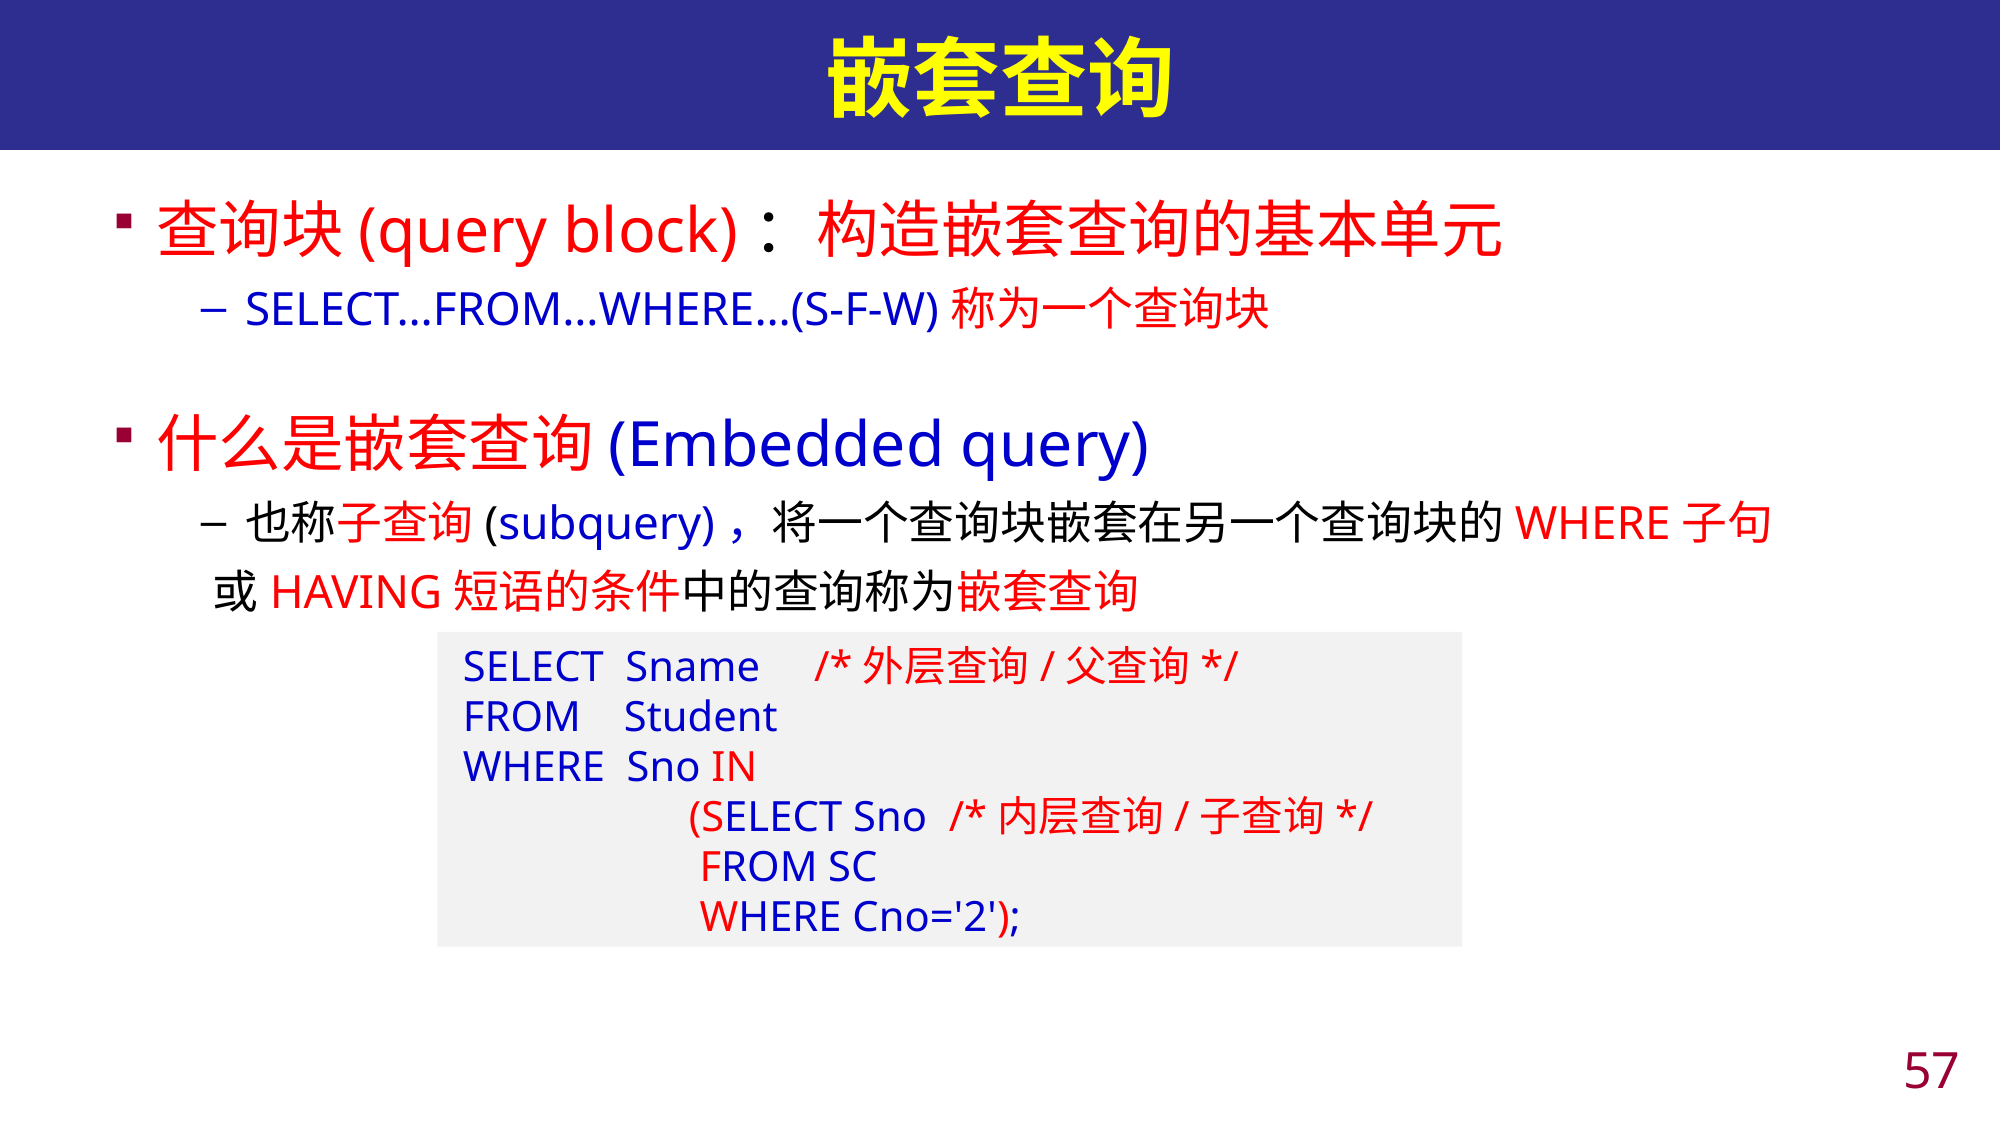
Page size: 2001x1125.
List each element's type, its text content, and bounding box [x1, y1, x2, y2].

slide_number 56 [1550, 1048, 1975, 1096]
list 查询块(query block)：构造嵌套查询的基本单元 SELECT…FROM…WHERE…(S-F-W)称为一个查询块 什么是嵌套查询(Embedded query) 也称子查询(subquery)，将一个查询块嵌套在另一个查询块的WHERE子句 或HAVING短语的条件中的查询称为嵌套查询 [97, 174, 1900, 1073]
text_box SELECT Sname /*外层查询/父查询*/ FROM Student WHERE Sno IN (SELECT Sno /*内层查询/子查询*/ FROM SC WHERE Cno='2'); [437, 631, 1463, 947]
title 嵌套查询 [0, 0, 2000, 150]
